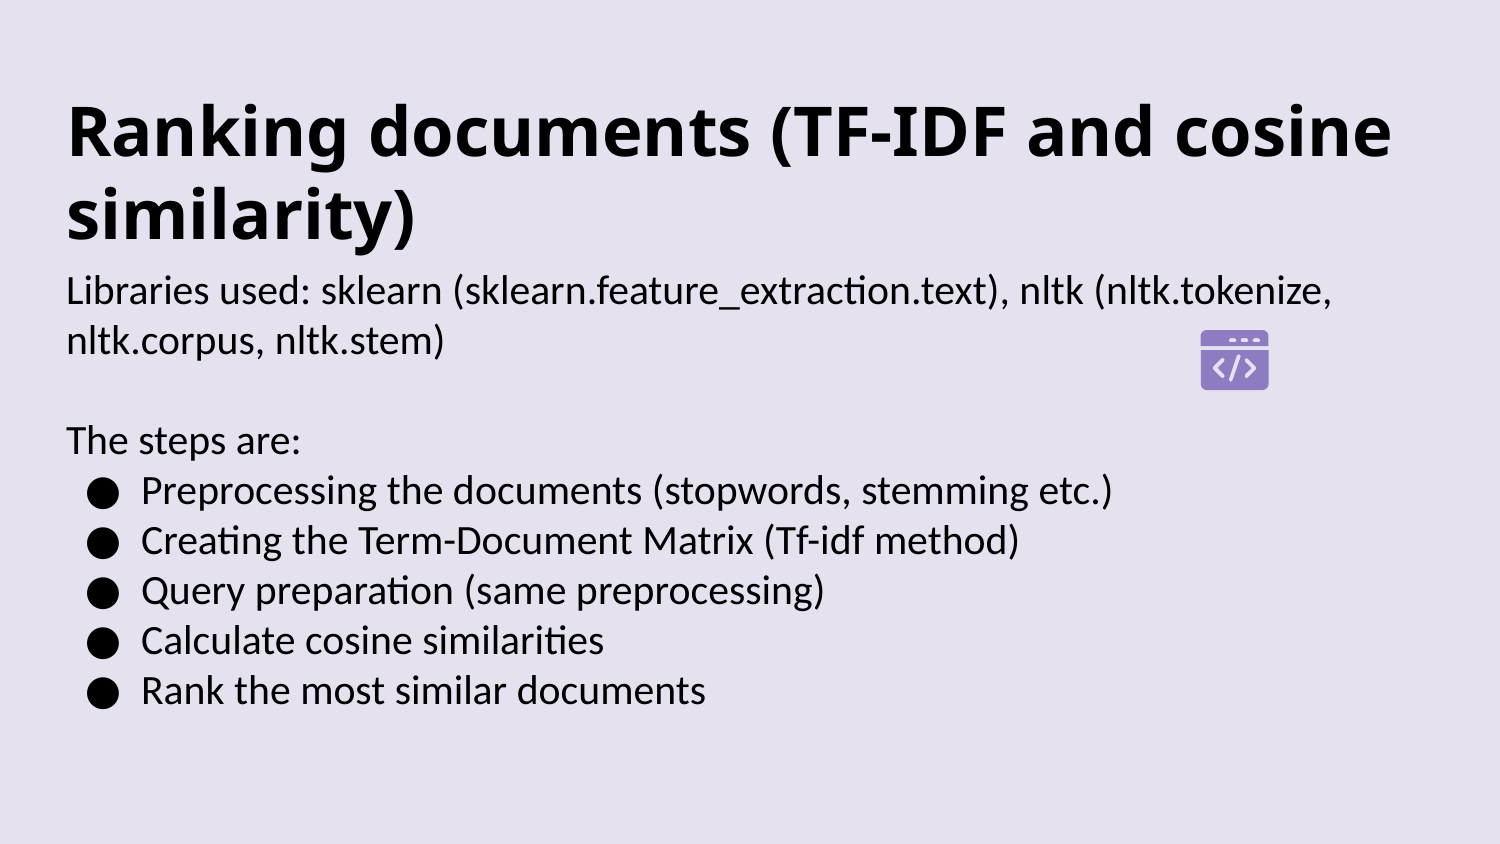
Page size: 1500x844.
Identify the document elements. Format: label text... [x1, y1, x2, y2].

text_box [1200, 329, 1269, 391]
list Libraries used: sklearn (sklearn.feature_extraction.text), nltk (nltk.tokenize, nltk.corpus, nltk.stem) The steps are: Preprocessing the documents (stopwords, stemming etc.) Creating the Term-Document Matrix (Tf-idf method) Query preparation (same preprocessing) Calculate cosine similarities Rank the most similar documents [51, 247, 1449, 750]
title Ranking documents (TF-IDF and cosine similarity) [51, 72, 1449, 167]
